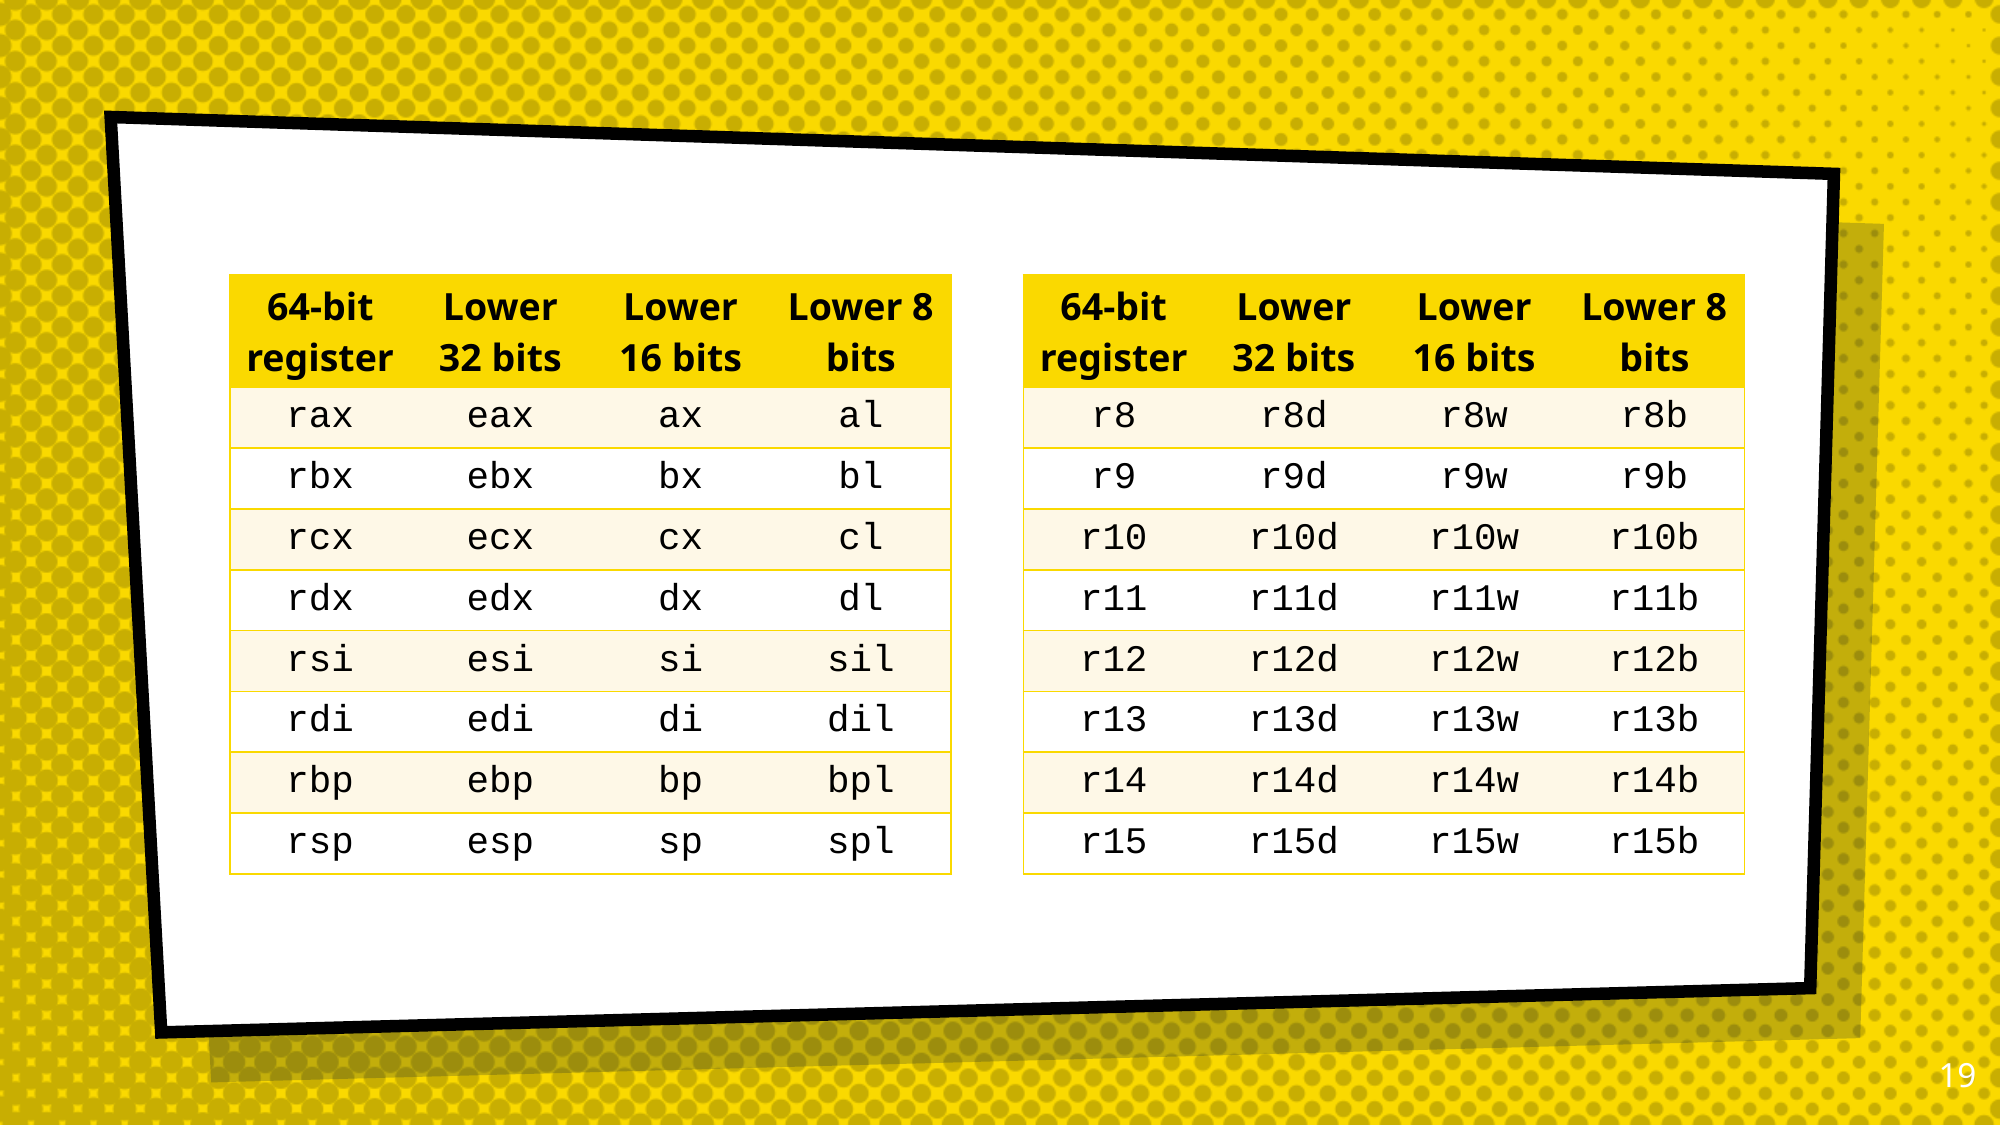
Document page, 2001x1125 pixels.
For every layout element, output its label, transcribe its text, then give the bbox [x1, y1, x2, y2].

table_cell dil [771, 692, 950, 751]
table_cell ebp [410, 753, 591, 812]
table_cell rdi [231, 692, 410, 751]
table_header Lower 32 bits [1204, 276, 1384, 386]
table_cell r11 [1024, 571, 1204, 630]
table_cell esp [410, 814, 591, 873]
table_header Lower 8 bits [1564, 276, 1744, 386]
table_cell al [771, 388, 950, 447]
table_cell bp [591, 753, 771, 812]
table_cell eax [410, 388, 591, 447]
table_cell r12d [1204, 631, 1384, 691]
table_cell edi [410, 692, 591, 751]
table_cell r15 [1024, 814, 1204, 873]
table_cell spl [771, 814, 950, 873]
table_header Lower 16 bits [591, 276, 771, 386]
table_cell r8 [1024, 388, 1204, 447]
table_cell rbp [231, 753, 410, 812]
table_header 64-bit register [231, 276, 410, 386]
table_cell r11b [1564, 571, 1744, 630]
table_cell r12 [1024, 631, 1204, 691]
table_cell ebx [410, 449, 591, 508]
table_cell cx [591, 510, 771, 569]
table_cell rsi [231, 631, 410, 691]
table_cell r15b [1564, 814, 1744, 873]
table_header Lower 8 bits [771, 276, 950, 386]
table_cell esi [410, 631, 591, 691]
slide_number 18 [1871, 1038, 1992, 1125]
table_cell r9w [1384, 449, 1564, 508]
table_cell r11w [1384, 571, 1564, 630]
table_header Lower 16 bits [1384, 276, 1564, 386]
table_cell bx [591, 449, 771, 508]
table_cell rax [231, 388, 410, 447]
table_cell ecx [410, 510, 591, 569]
table_cell r10w [1384, 510, 1564, 569]
table_cell dx [591, 571, 771, 630]
table_cell bpl [771, 753, 950, 812]
table_cell sp [591, 814, 771, 873]
table_header Lower 32 bits [410, 276, 591, 386]
table_cell di [591, 692, 771, 751]
table_cell rbx [231, 449, 410, 508]
table_cell r10d [1204, 510, 1384, 569]
table_cell rdx [231, 571, 410, 630]
table_cell r10b [1564, 510, 1744, 569]
table_cell bl [771, 449, 950, 508]
table_cell rcx [231, 510, 410, 569]
table_cell r12b [1564, 631, 1744, 691]
table_cell r8w [1384, 388, 1564, 447]
table_cell r13b [1564, 692, 1744, 751]
table_cell r13 [1024, 692, 1204, 751]
table_cell r12w [1384, 631, 1564, 691]
table_cell edx [410, 571, 591, 630]
table_cell si [591, 631, 771, 691]
table_cell cl [771, 510, 950, 569]
table_cell r13d [1204, 692, 1384, 751]
table_header 64-bit register [1024, 276, 1204, 386]
table_cell dl [771, 571, 950, 630]
table_cell r14w [1384, 753, 1564, 812]
table_cell r14 [1024, 753, 1204, 812]
table_cell r15d [1204, 814, 1384, 873]
table_cell r10 [1024, 510, 1204, 569]
table_cell r9 [1024, 449, 1204, 508]
table_cell r14d [1204, 753, 1384, 812]
table_cell sil [771, 631, 950, 691]
table_cell r9d [1204, 449, 1384, 508]
table_cell r15w [1384, 814, 1564, 873]
table_cell r14b [1564, 753, 1744, 812]
table_cell r13w [1384, 692, 1564, 751]
table_cell r9b [1564, 449, 1744, 508]
table_cell ax [591, 388, 771, 447]
table_cell r8b [1564, 388, 1744, 447]
table_cell r8d [1204, 388, 1384, 447]
table_cell rsp [231, 814, 410, 873]
table_cell r11d [1204, 571, 1384, 630]
